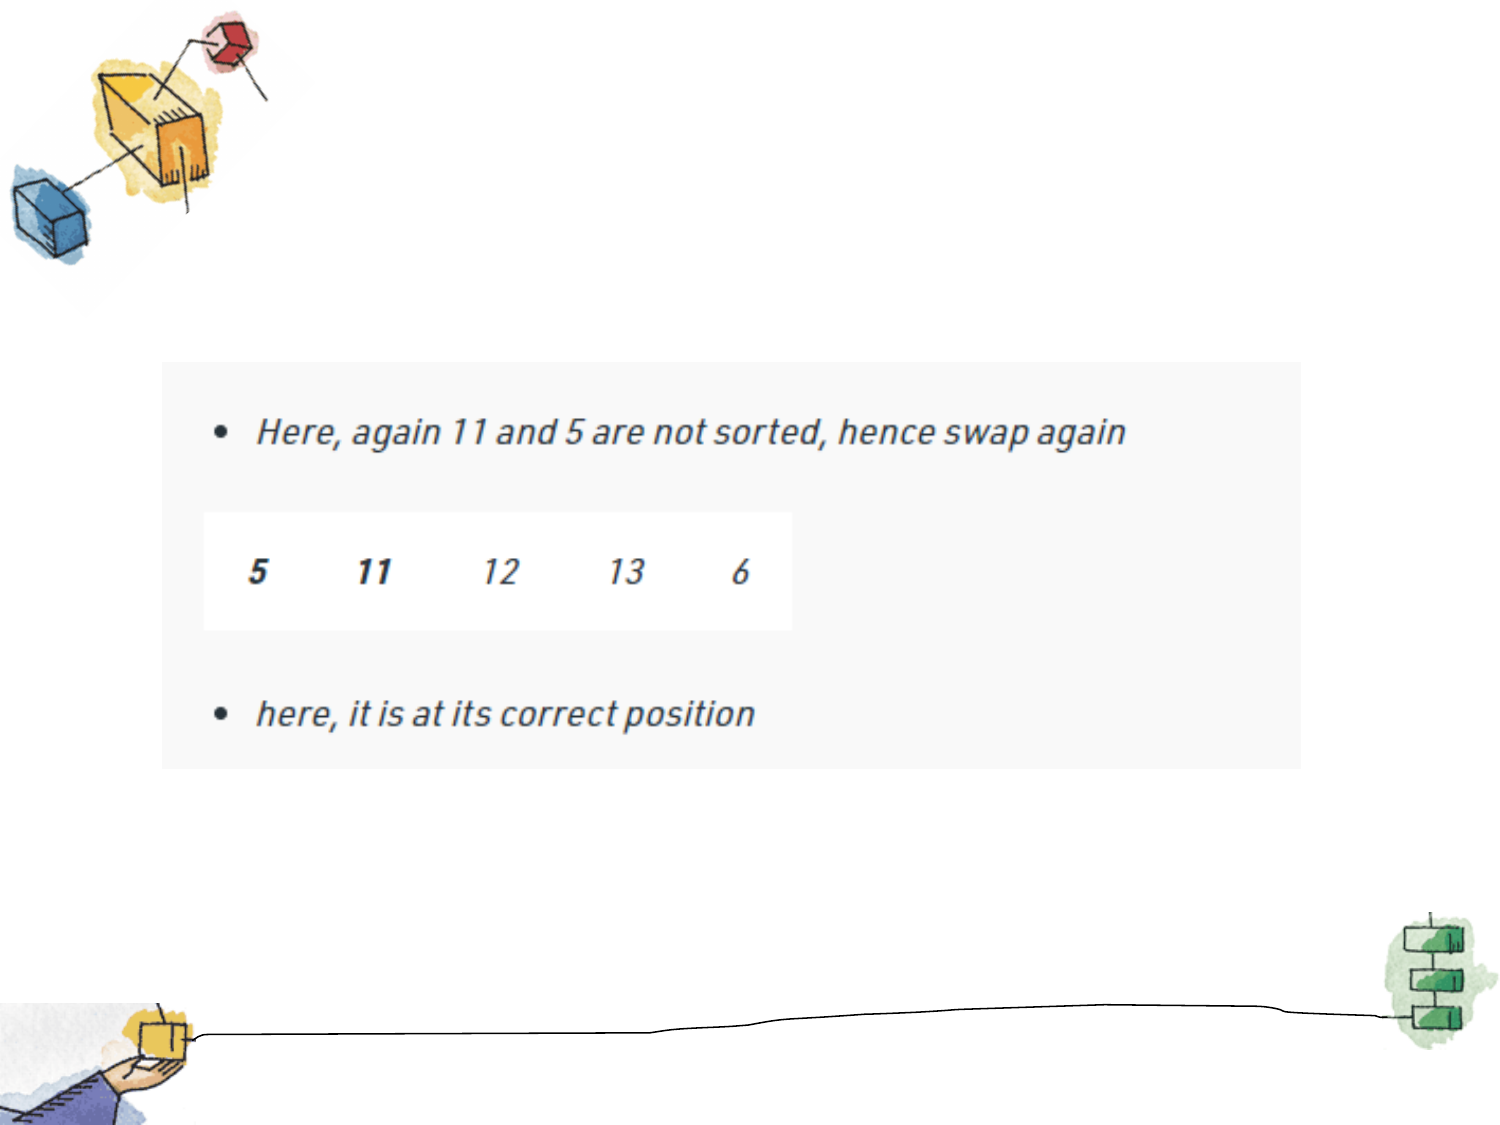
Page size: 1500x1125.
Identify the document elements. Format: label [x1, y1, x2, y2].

picture [1382, 912, 1500, 1050]
picture [0, 0, 314, 316]
list [162, 362, 1302, 769]
picture [0, 1003, 196, 1125]
